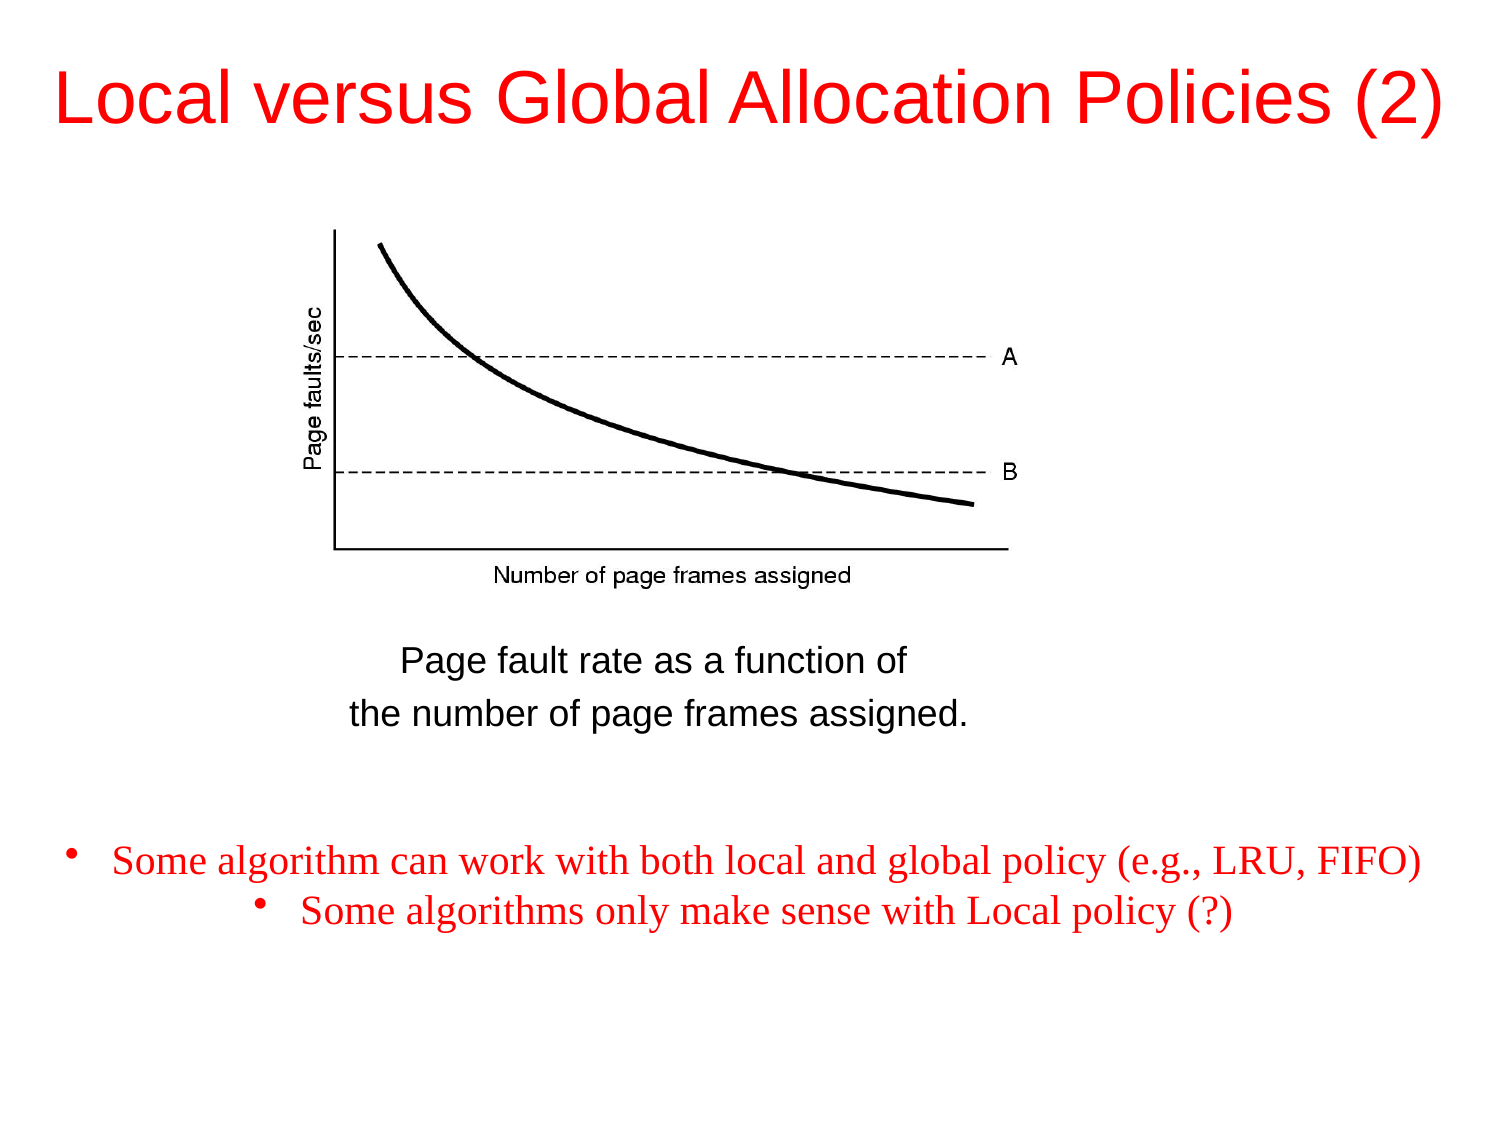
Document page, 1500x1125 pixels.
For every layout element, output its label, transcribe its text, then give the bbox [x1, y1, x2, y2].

text_box Some algorithm can work with both local and global policy (e.g., LRU, FIFO) Some algorithms only make sense with Local policy (?) [49, 825, 1438, 941]
text_box Local versus Global Allocation Policies (2) [0, 0, 1500, 188]
picture [295, 224, 1023, 591]
text_box Page fault rate as a function of the number of page frames assigned. [68, 628, 1250, 767]
